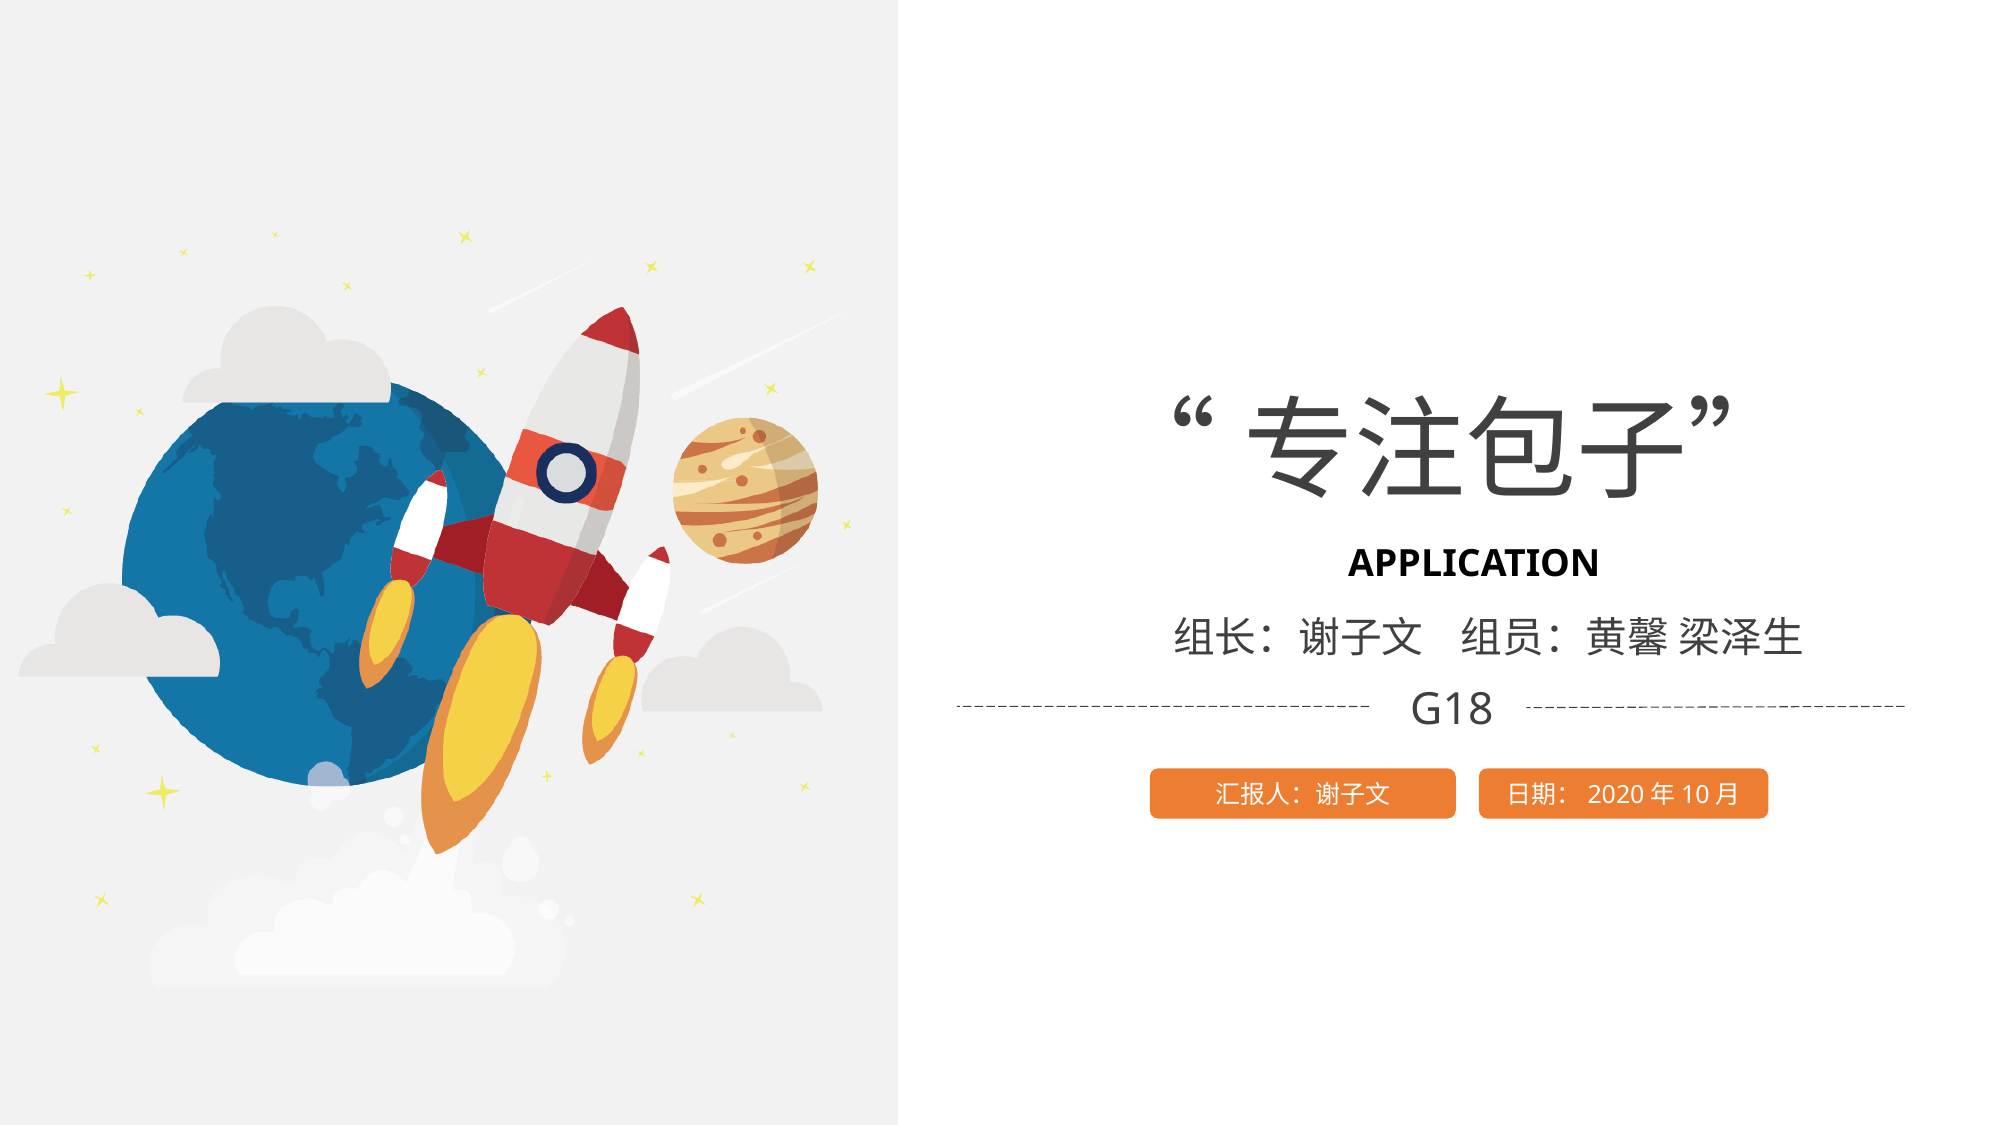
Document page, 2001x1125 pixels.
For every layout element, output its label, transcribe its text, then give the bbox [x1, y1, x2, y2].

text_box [1149, 768, 1769, 819]
text_box [0, 0, 899, 1125]
picture [18, 229, 852, 1001]
text_box APPLICATION [1333, 531, 1625, 592]
text_box 组长：谢子文 组员：黄馨 梁泽生 [852, 603, 2000, 669]
text_box “专注包子” [852, 370, 2000, 519]
text_box G18 [1390, 669, 1514, 744]
